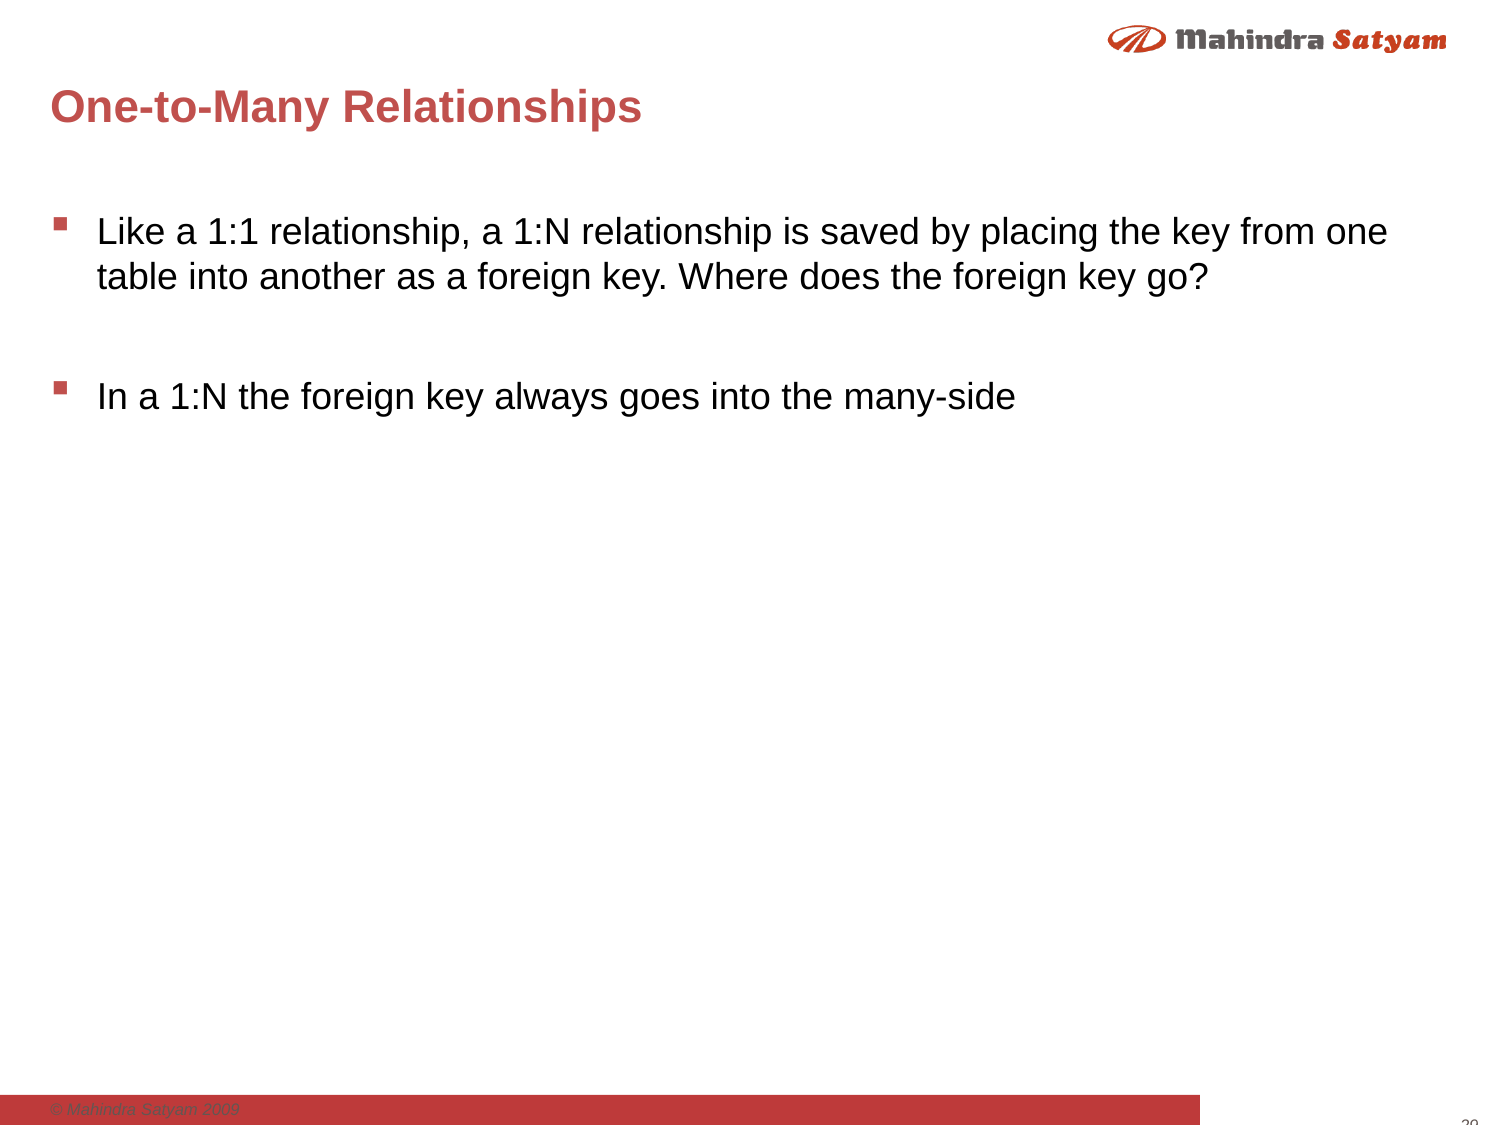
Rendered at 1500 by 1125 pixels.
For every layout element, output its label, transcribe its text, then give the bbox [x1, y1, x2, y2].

title One-to-Many Relationships [49, 76, 1452, 133]
list Like a 1:1 relationship, a 1:N relationship is saved by placing the key from one table into another as a foreign key. Where does the foreign key go? In a 1:N the foreign key always goes into the many-side [49, 206, 1452, 390]
picture [1107, 25, 1446, 53]
